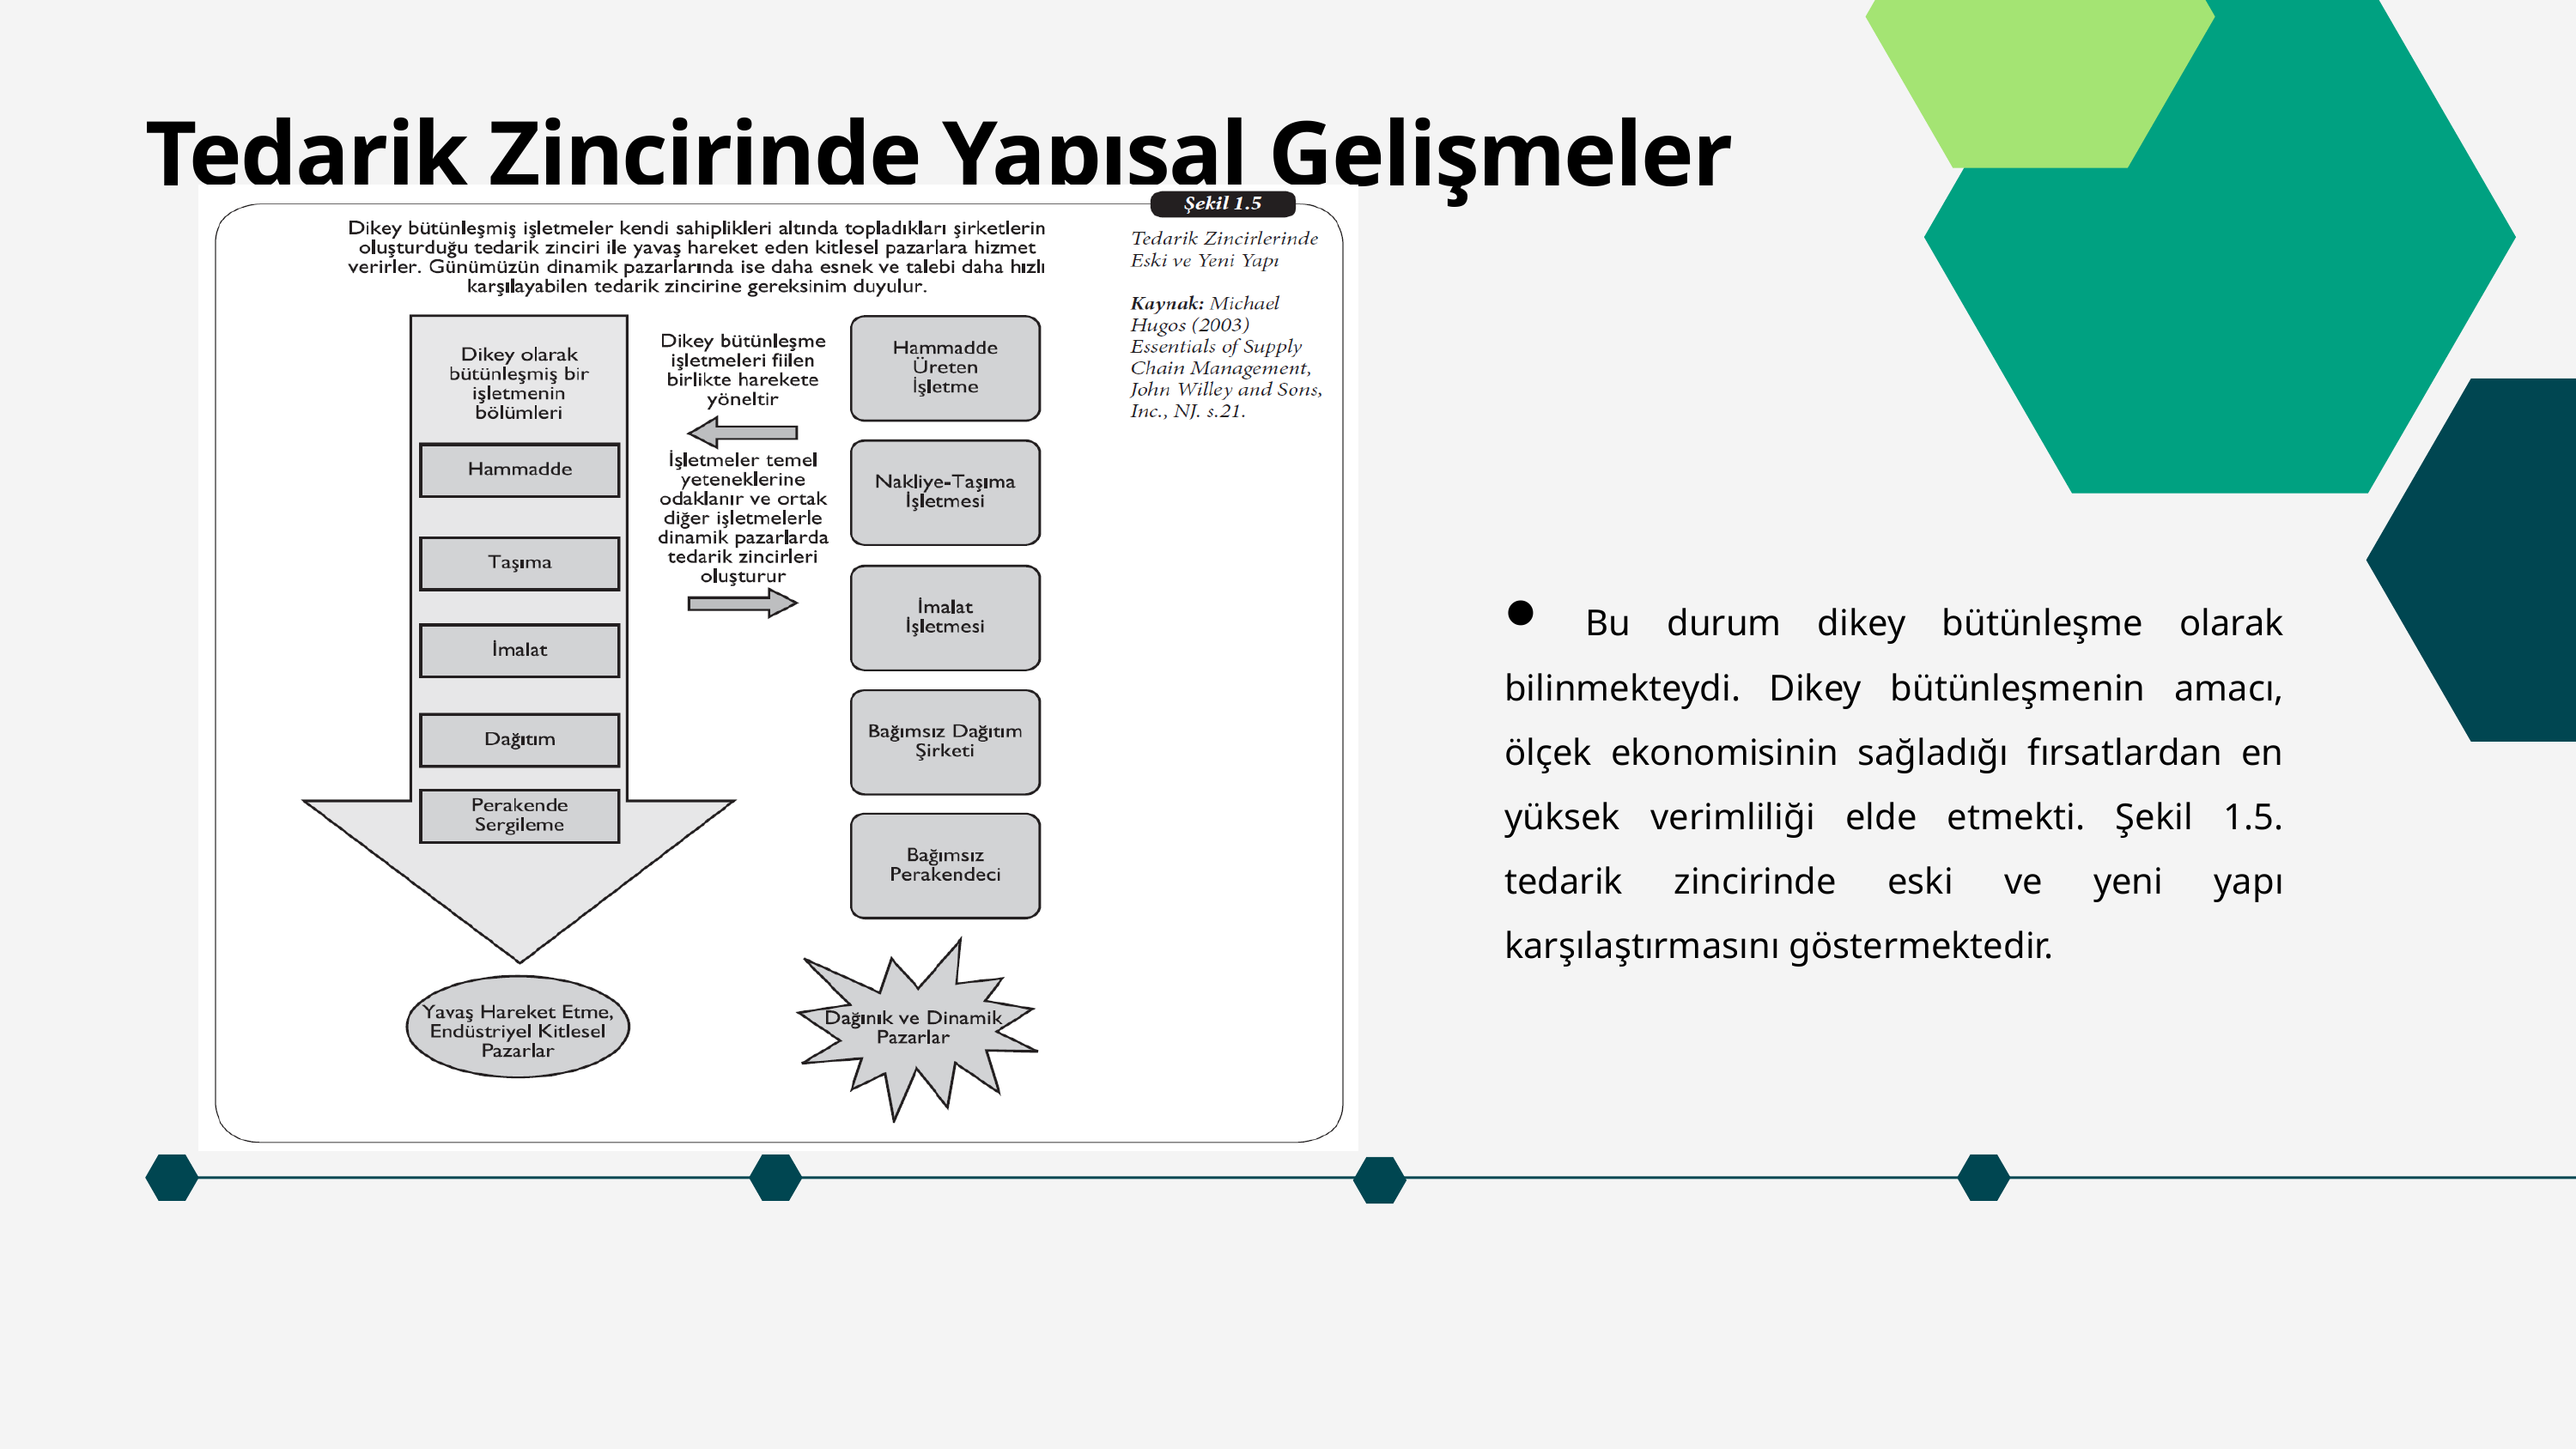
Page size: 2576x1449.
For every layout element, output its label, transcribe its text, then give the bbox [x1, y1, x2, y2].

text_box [1923, 0, 2517, 494]
picture [198, 184, 1358, 1151]
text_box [1956, 1154, 2011, 1202]
text_box Tedarik Zincirinde Yapısal Gelişmeler [145, 21, 1827, 204]
text_box Bu durum dikey bütünleşme olarak bilinmekteydi. Dikey bütünleşmenin amacı, ölçek ekonomisinin sağladığı fırsatlardan en yüksek verimliliği elde etmekti. Şekil 1.5. tedarik zincirinde eski ve yeni yapı karşılaştırmasını göstermektedir. [1492, 560, 2297, 973]
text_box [144, 1154, 199, 1202]
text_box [748, 1156, 803, 1202]
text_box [2366, 378, 2576, 743]
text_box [1865, 0, 2215, 168]
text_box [1352, 1156, 1407, 1204]
